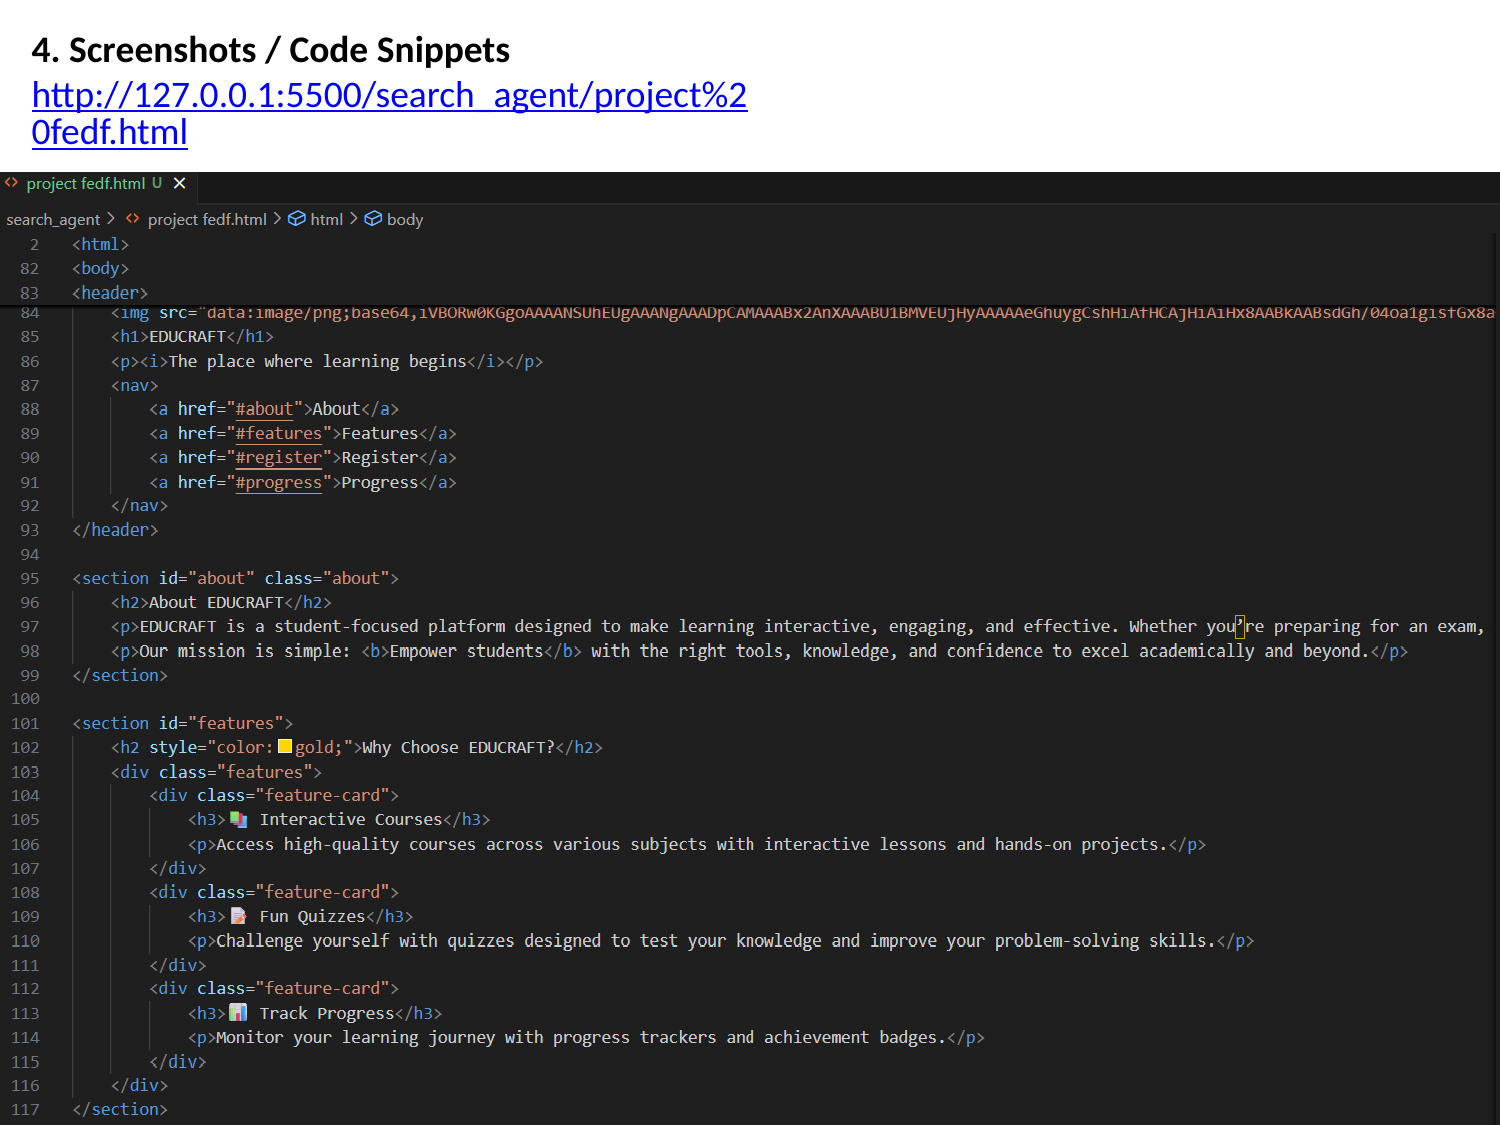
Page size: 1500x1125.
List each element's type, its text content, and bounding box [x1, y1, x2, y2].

picture [0, 172, 1500, 1125]
text_box 4. Screenshots / Code Snippets http://127.0.0.1:5500/search_agent/project%20fedf.html [16, 17, 767, 168]
